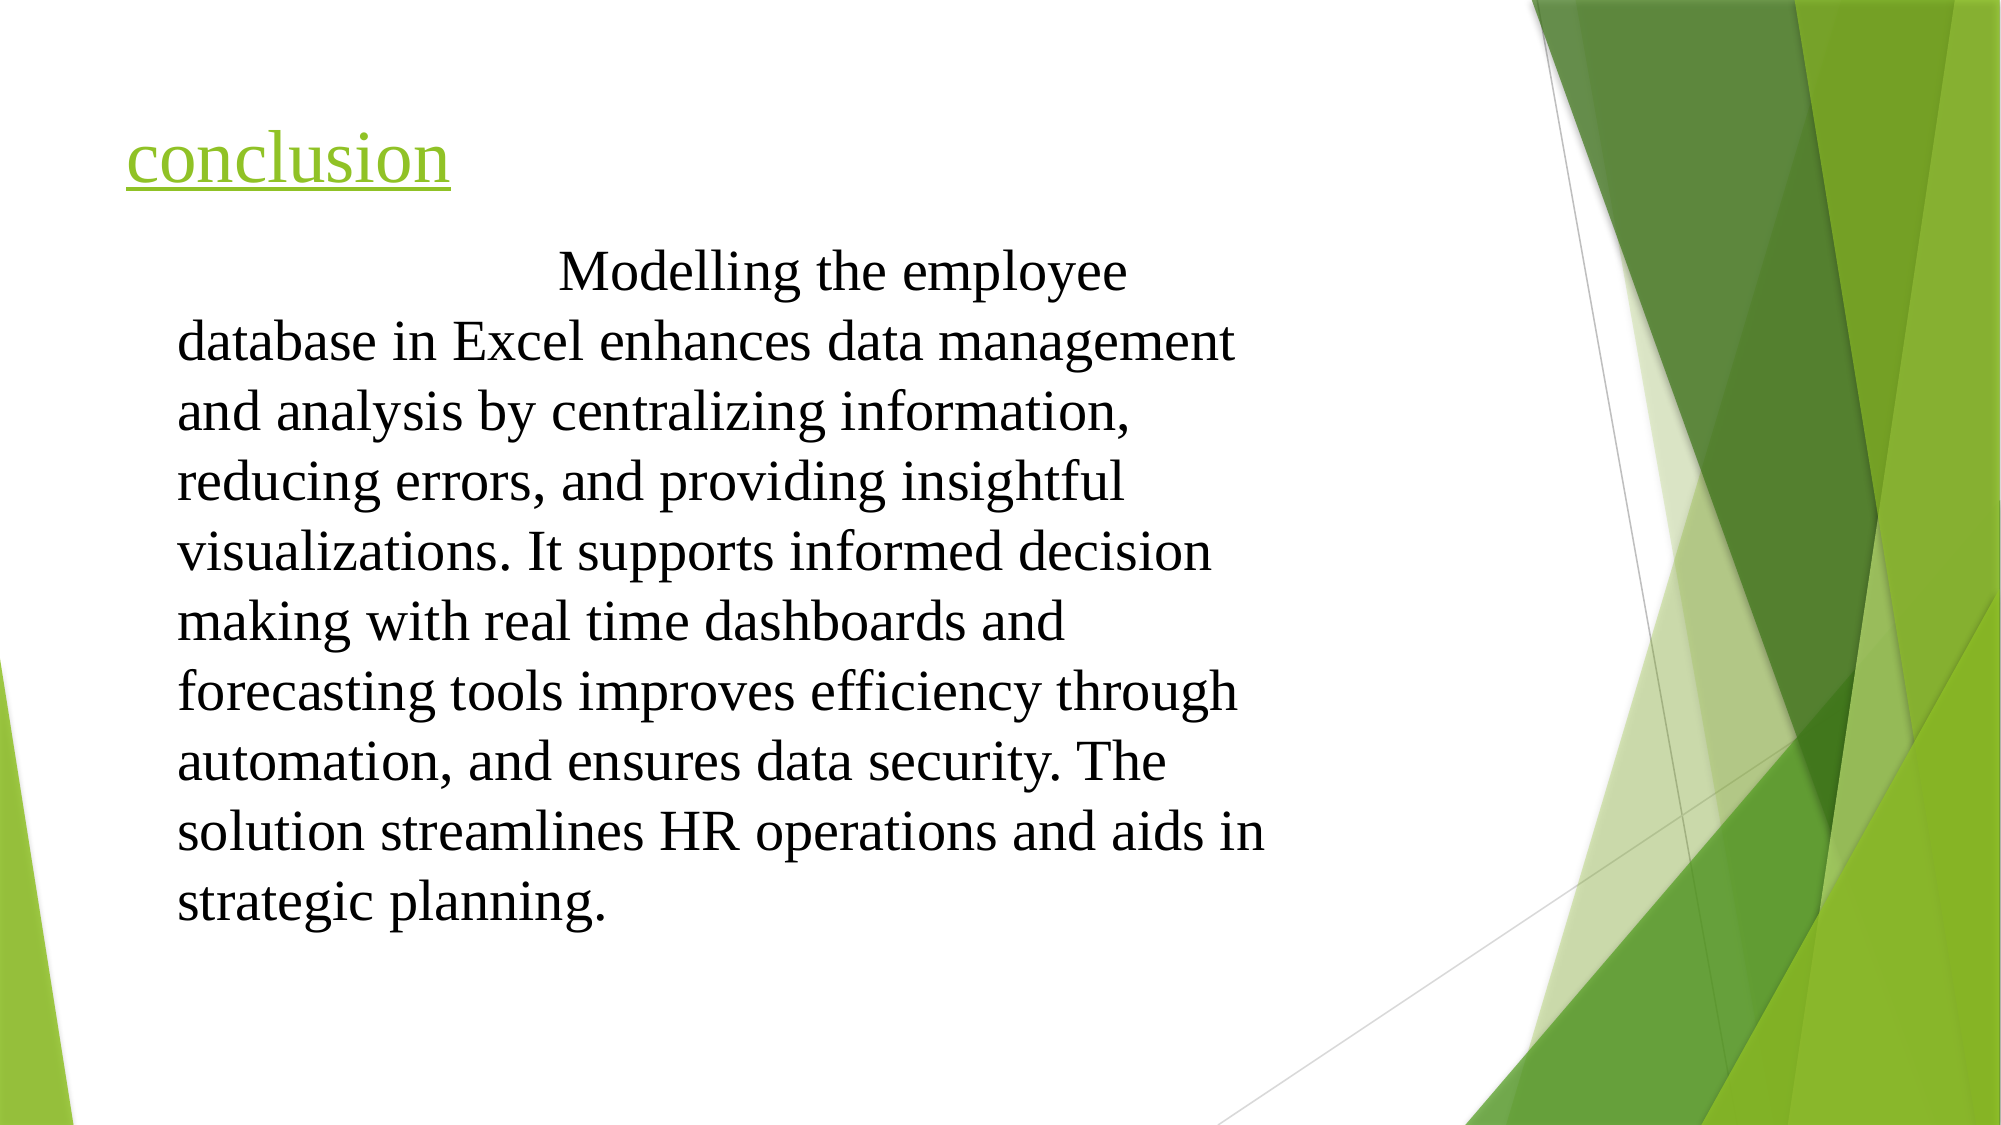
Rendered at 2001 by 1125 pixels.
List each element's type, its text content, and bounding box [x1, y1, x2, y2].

text_box Modelling the employee database in Excel enhances data management and analysis by centralizing information, reducing errors, and providing insightful visualizations. It supports informed decision making with real time dashboards and forecasting tools improves efficiency through automation, and ensures data security. The solution streamlines HR operations and aids in strategic planning. [162, 224, 1325, 940]
title conclusion [111, 99, 1522, 317]
